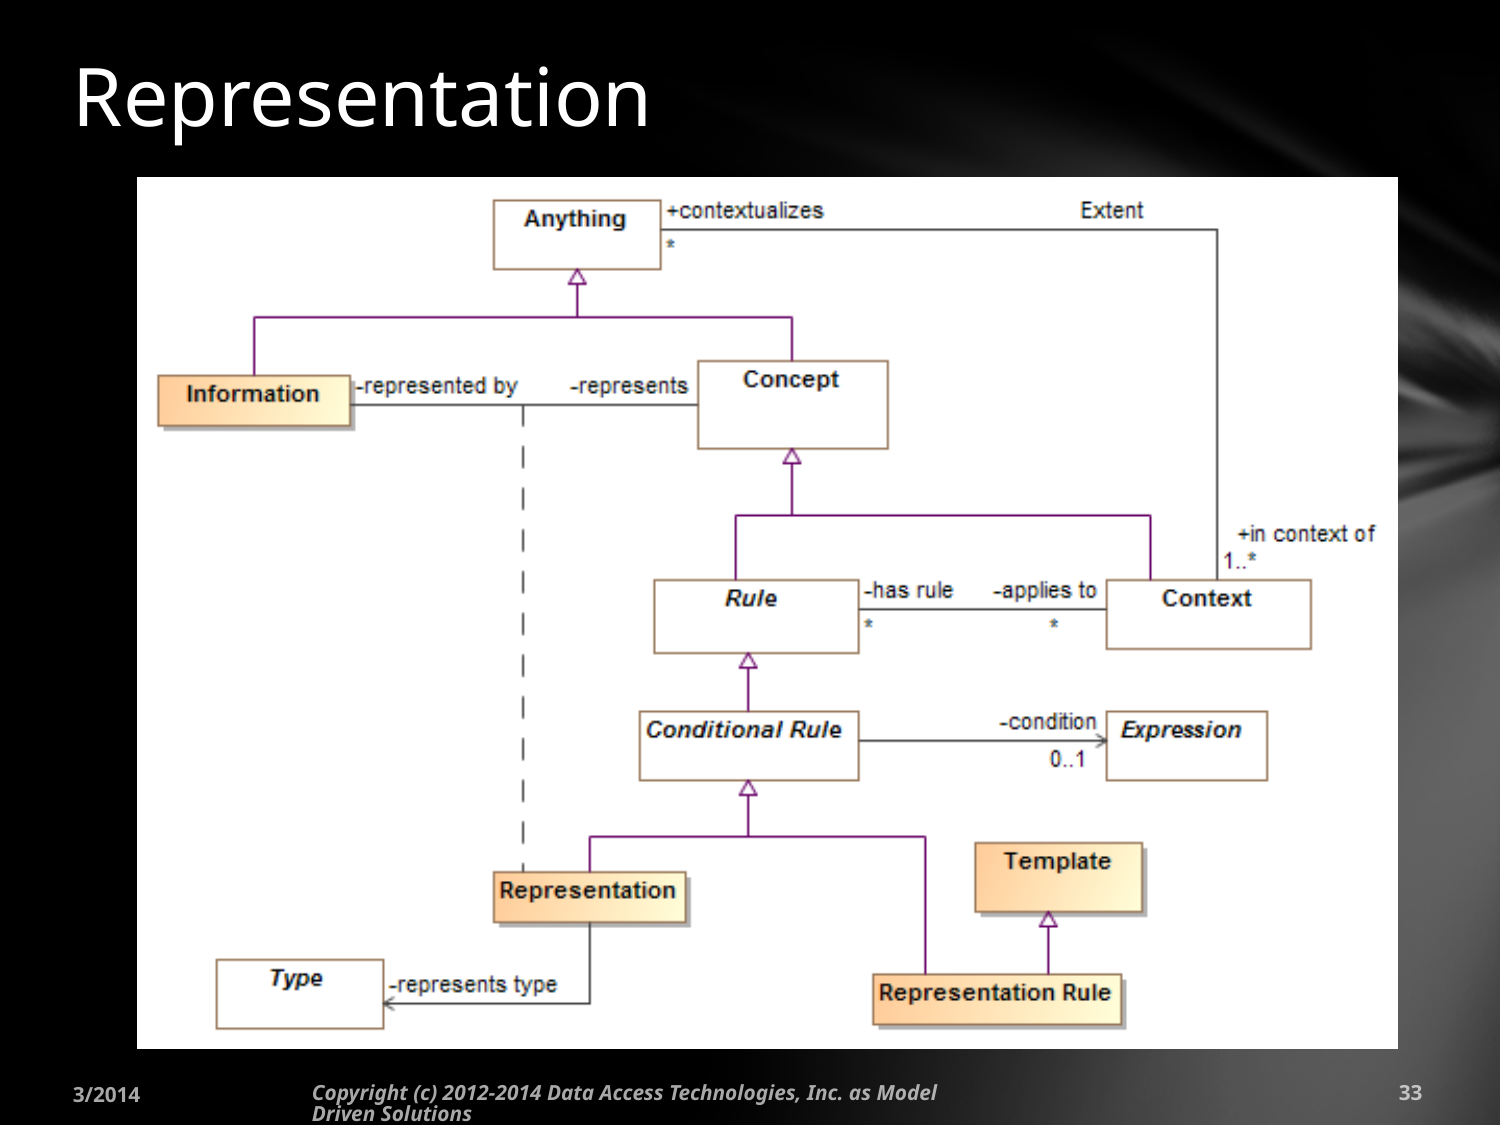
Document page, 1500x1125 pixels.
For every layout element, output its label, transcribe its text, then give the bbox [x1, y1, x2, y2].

slide_number 33 [1293, 1073, 1438, 1115]
slide_number 3/2014 [57, 1073, 296, 1115]
title Representation [57, 37, 1318, 150]
picture [137, 177, 1398, 1049]
footer Copyright (c) 2012-2014 Data Access Technologies, Inc. as Model Driven Solutions [296, 1073, 968, 1115]
